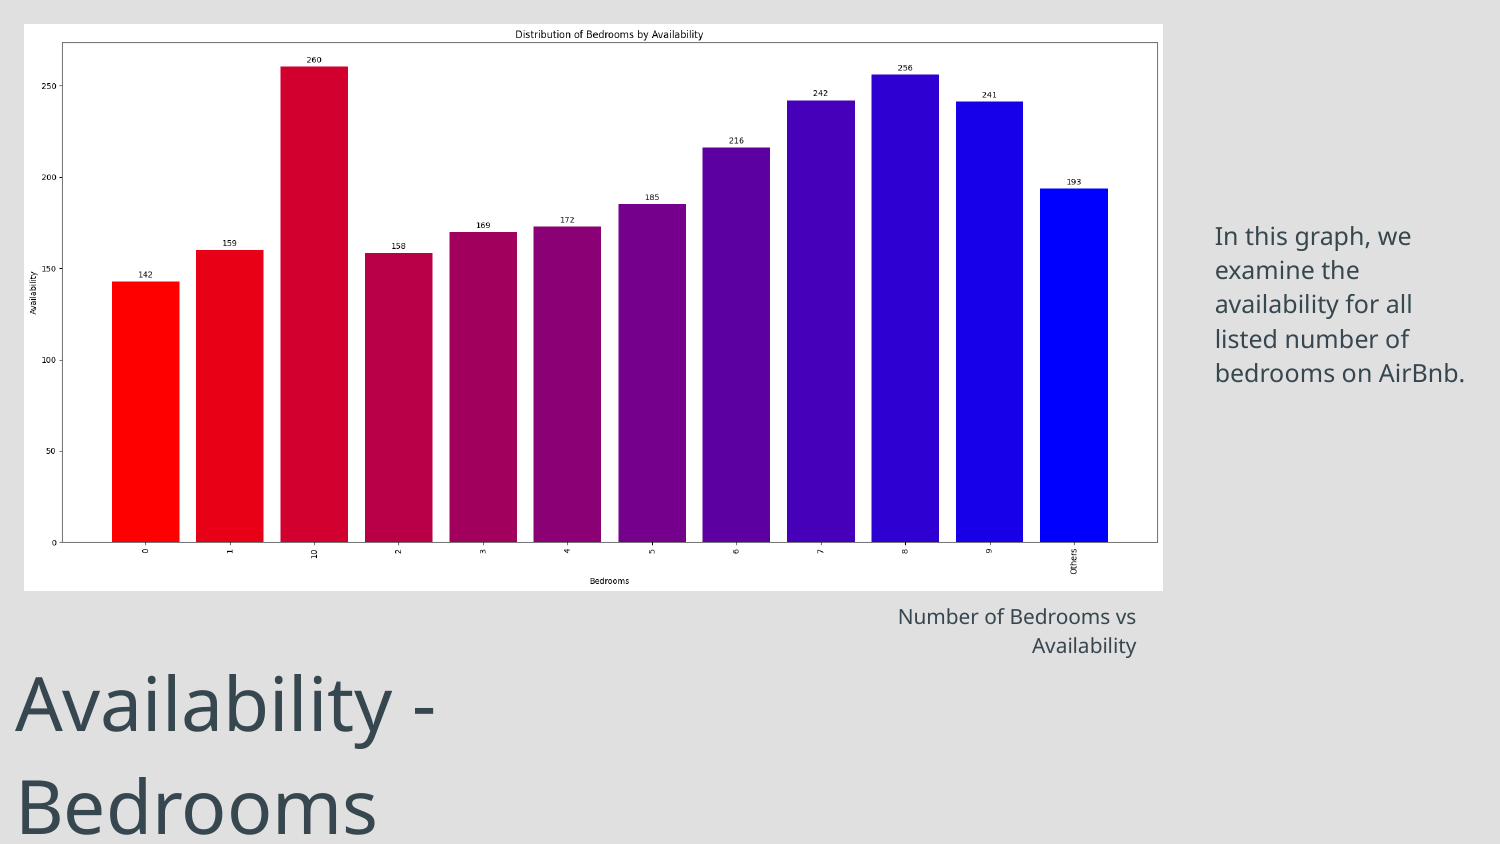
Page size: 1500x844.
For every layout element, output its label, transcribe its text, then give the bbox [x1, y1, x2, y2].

picture [24, 24, 1163, 592]
subtitle Availability - Bedrooms [0, 627, 779, 844]
text_box In this graph, we examine the availability for all listed number of bedrooms on AirBnb. [1199, 200, 1487, 403]
text_box Number of Bedrooms vs Availability [827, 600, 1152, 673]
